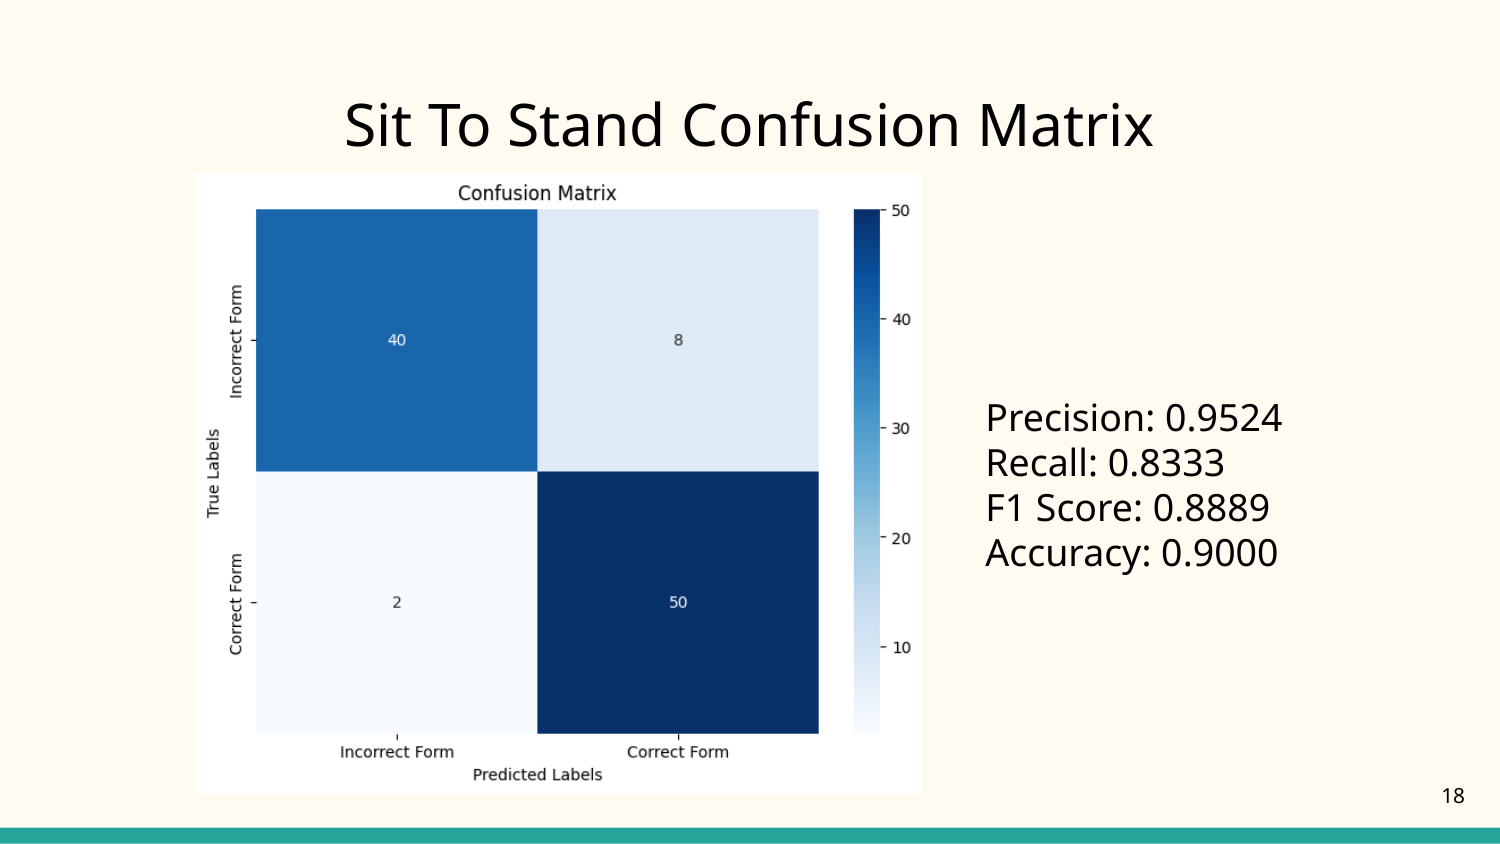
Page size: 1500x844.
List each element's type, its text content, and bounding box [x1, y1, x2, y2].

slide_number ‹#› [1389, 764, 1480, 830]
title Sit To Stand Confusion Matrix [51, 72, 1449, 174]
text_box Precision: 0.9524 Recall: 0.8333 F1 Score: 0.8889 Accuracy: 0.9000 [970, 378, 1300, 589]
picture [196, 173, 923, 794]
